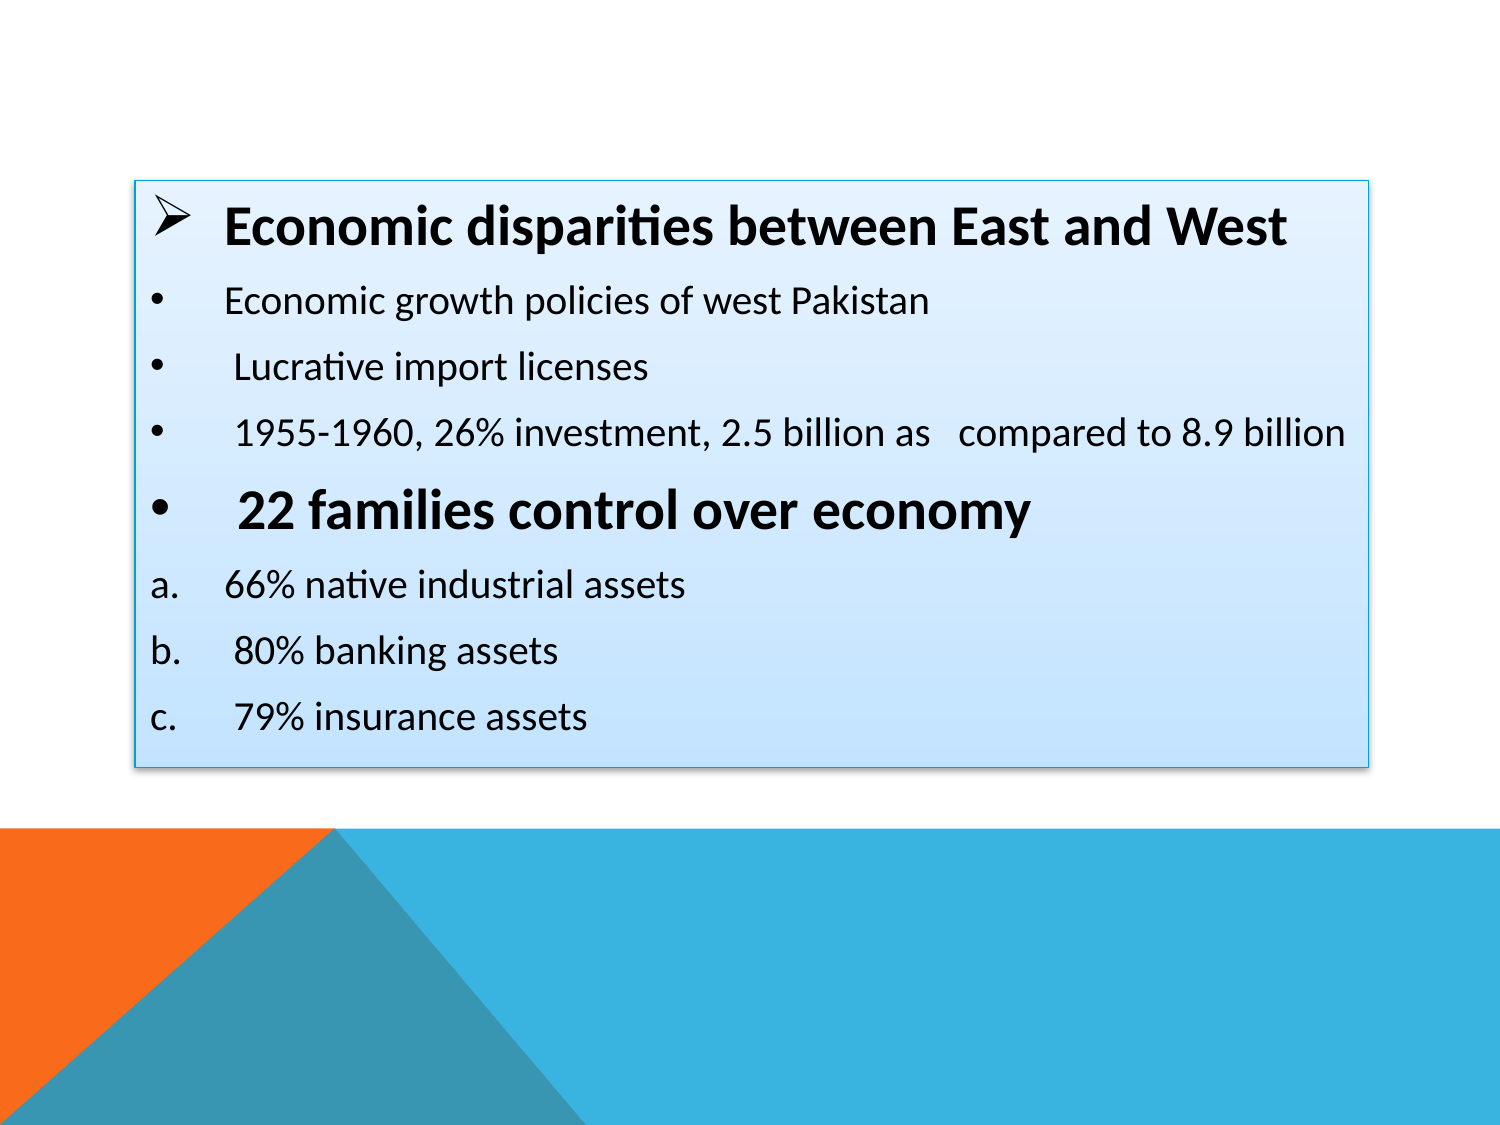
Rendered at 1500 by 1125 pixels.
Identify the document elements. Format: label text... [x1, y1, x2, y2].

list Economic disparities between East and West Economic growth policies of west Pakistan Lucrative import licenses 1955-1960, 26% investment, 2.5 billion as compared to 8.9 billion 22 families control over economy 66% native industrial assets 80% banking assets 79% insurance assets [134, 180, 1369, 768]
